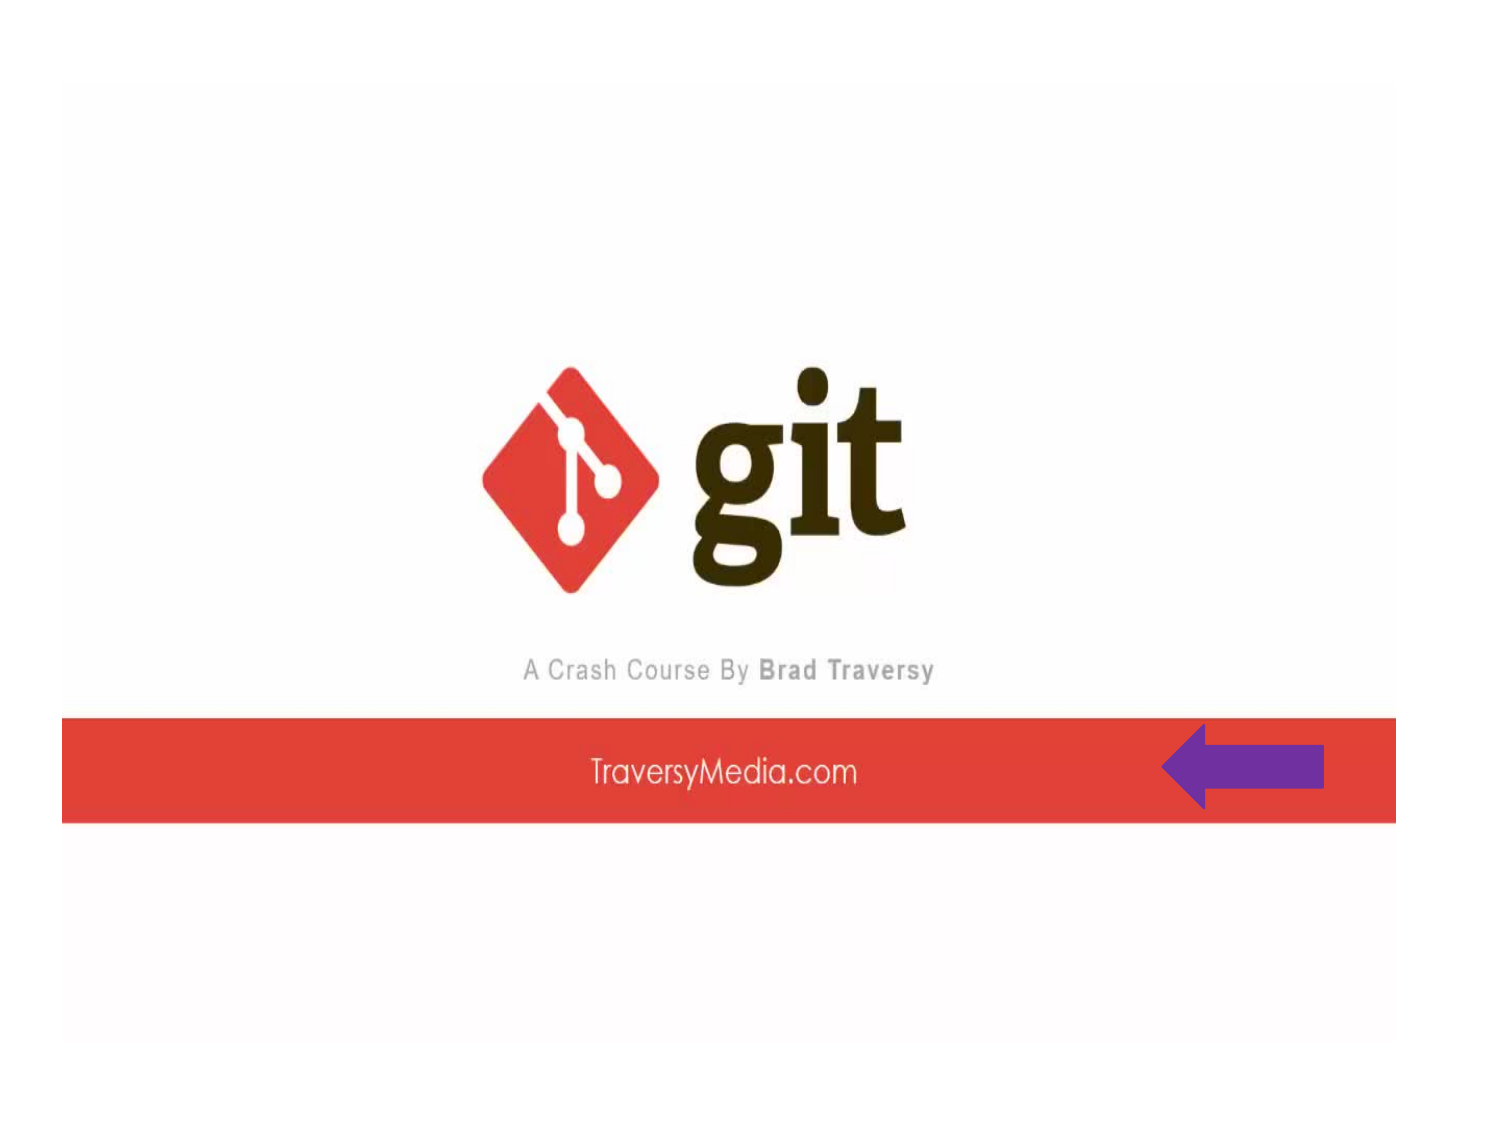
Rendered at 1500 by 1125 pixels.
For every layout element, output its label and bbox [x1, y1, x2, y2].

picture [62, 83, 1396, 1042]
